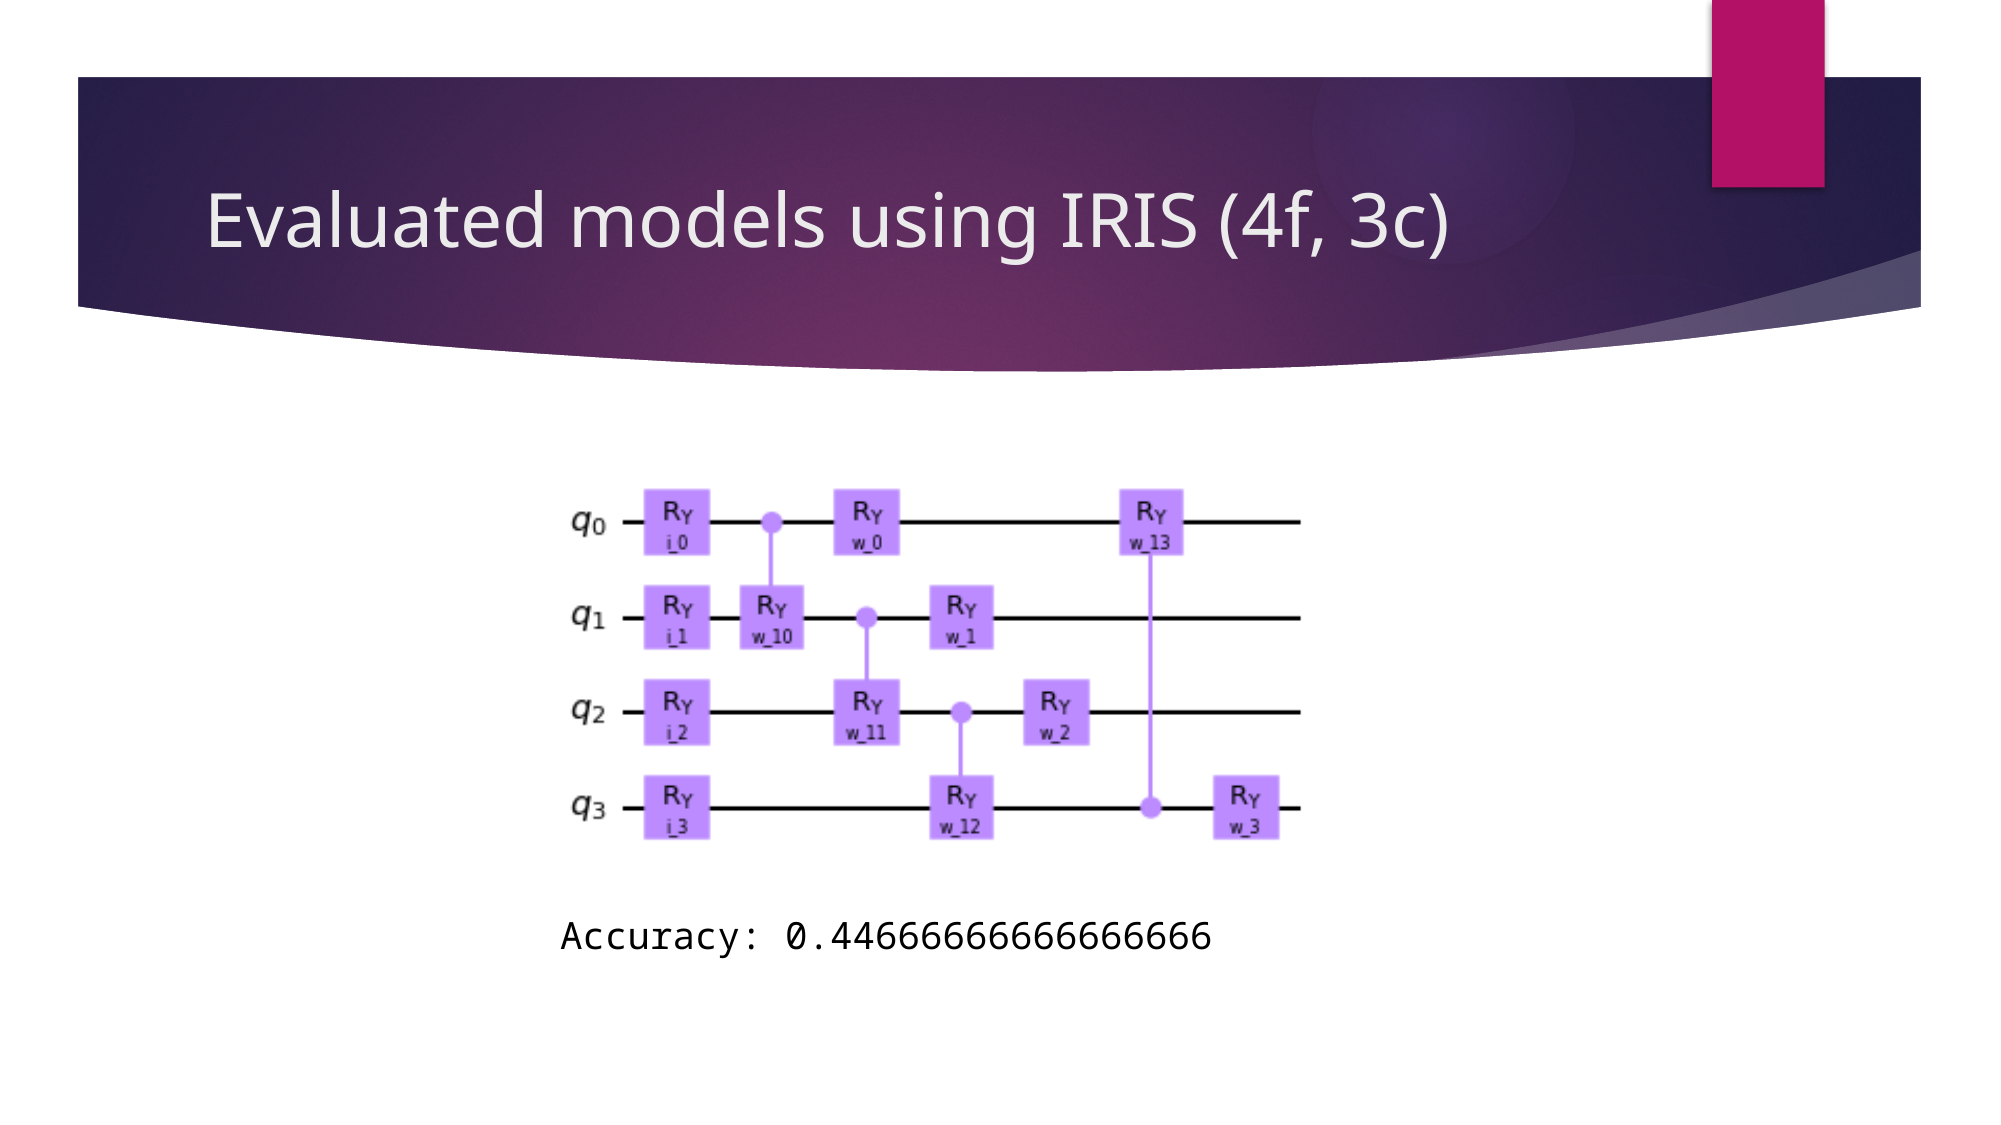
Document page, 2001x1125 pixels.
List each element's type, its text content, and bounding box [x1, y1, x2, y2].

title Evaluated models using IRIS (4f, 3c) [189, 159, 1627, 276]
picture [494, 433, 1322, 880]
text_box Accuracy: 0.44666666666666666 [545, 904, 1546, 965]
